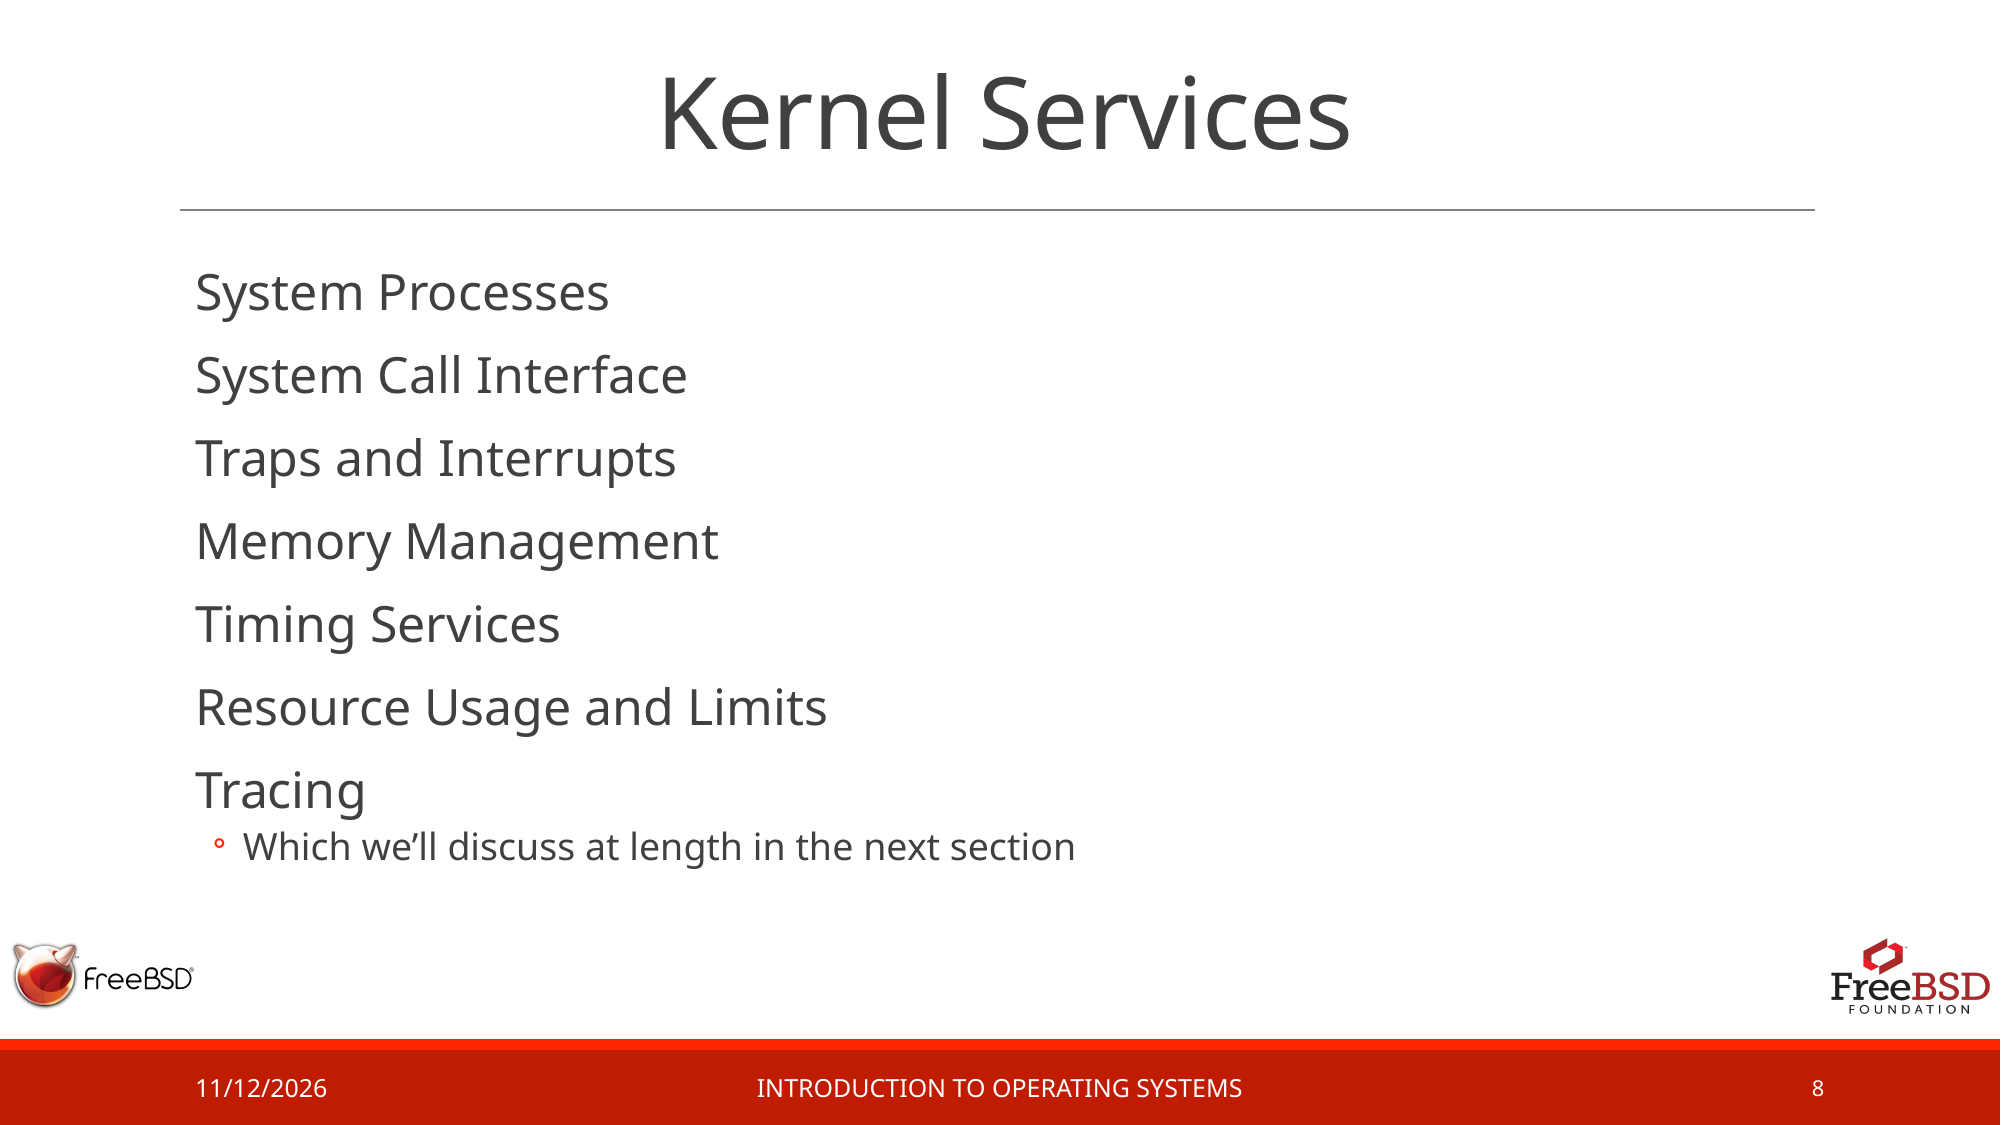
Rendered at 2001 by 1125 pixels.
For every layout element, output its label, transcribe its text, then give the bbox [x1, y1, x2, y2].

footer Introduction to Operating Systems [604, 1059, 1396, 1120]
slide_number 8 [1624, 1059, 1840, 1120]
picture [0, 931, 194, 1021]
list System Processes System Call Interface Traps and Interrupts Memory Management Timing Services Resource Usage and Limits Tracing Which we’ll discuss at length in the next section [180, 259, 1830, 963]
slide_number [180, 1059, 586, 1120]
title Kernel Services [180, 47, 1830, 191]
